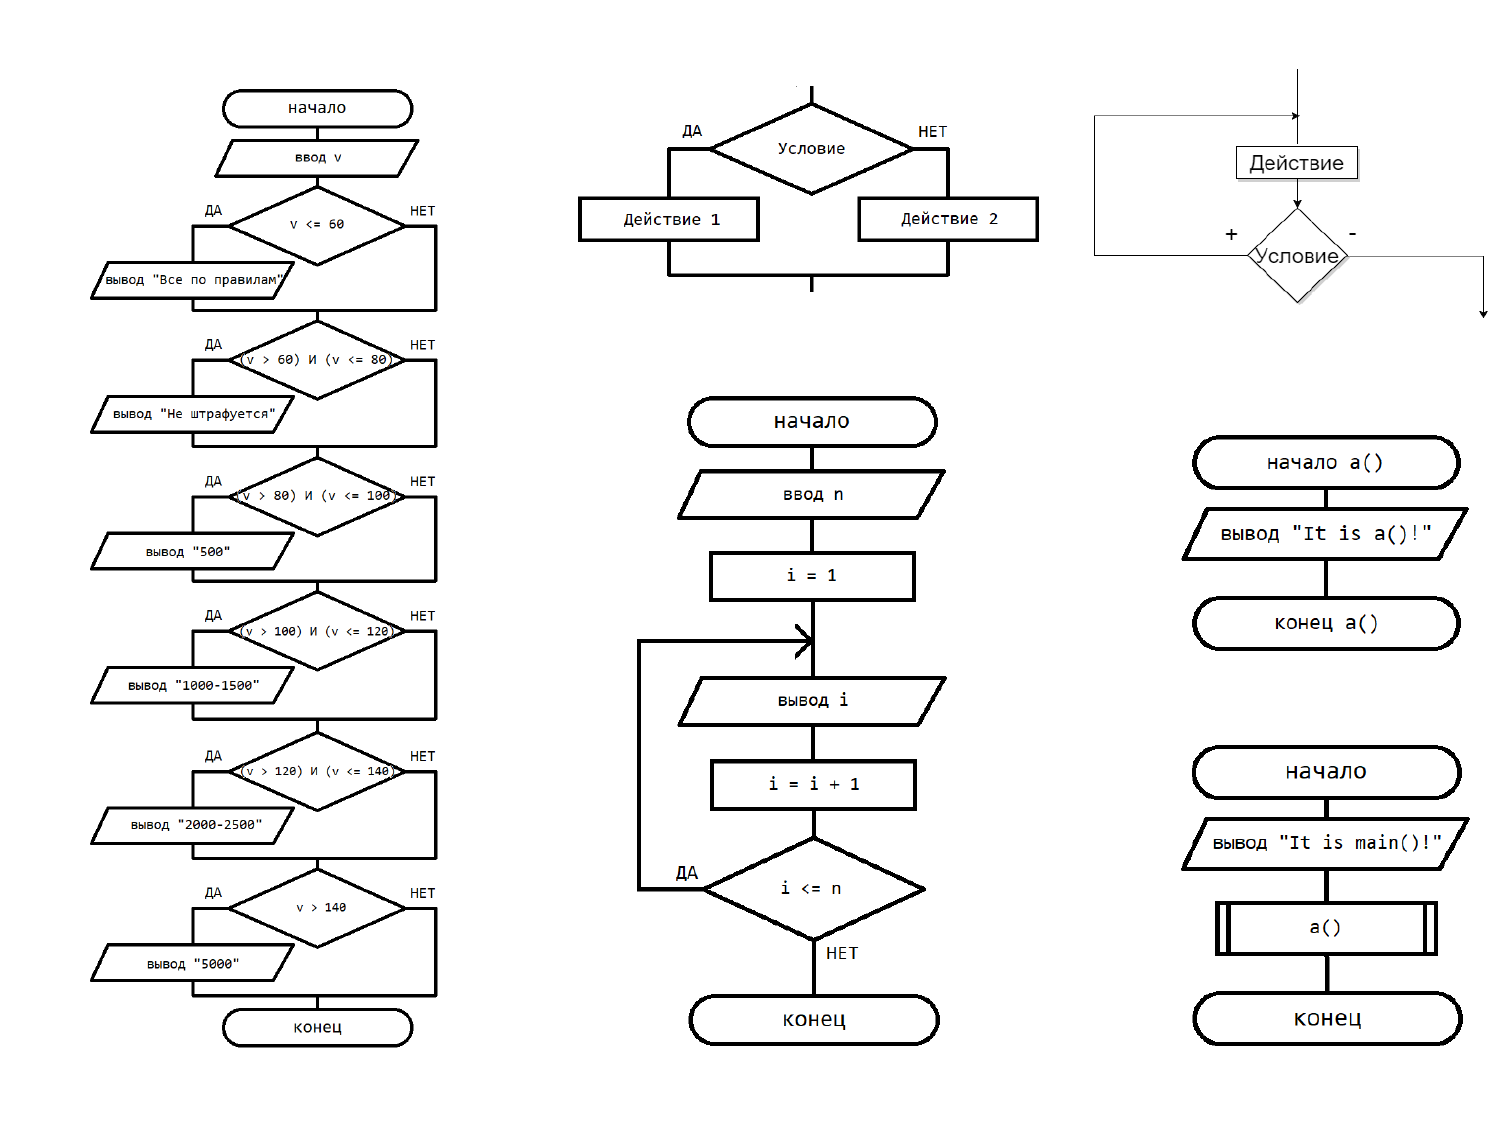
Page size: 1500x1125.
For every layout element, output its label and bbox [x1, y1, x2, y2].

picture [1172, 420, 1492, 657]
picture [572, 76, 1045, 297]
picture [1172, 736, 1476, 1056]
picture [592, 373, 992, 1070]
picture [1085, 68, 1492, 328]
picture [21, 46, 490, 1087]
